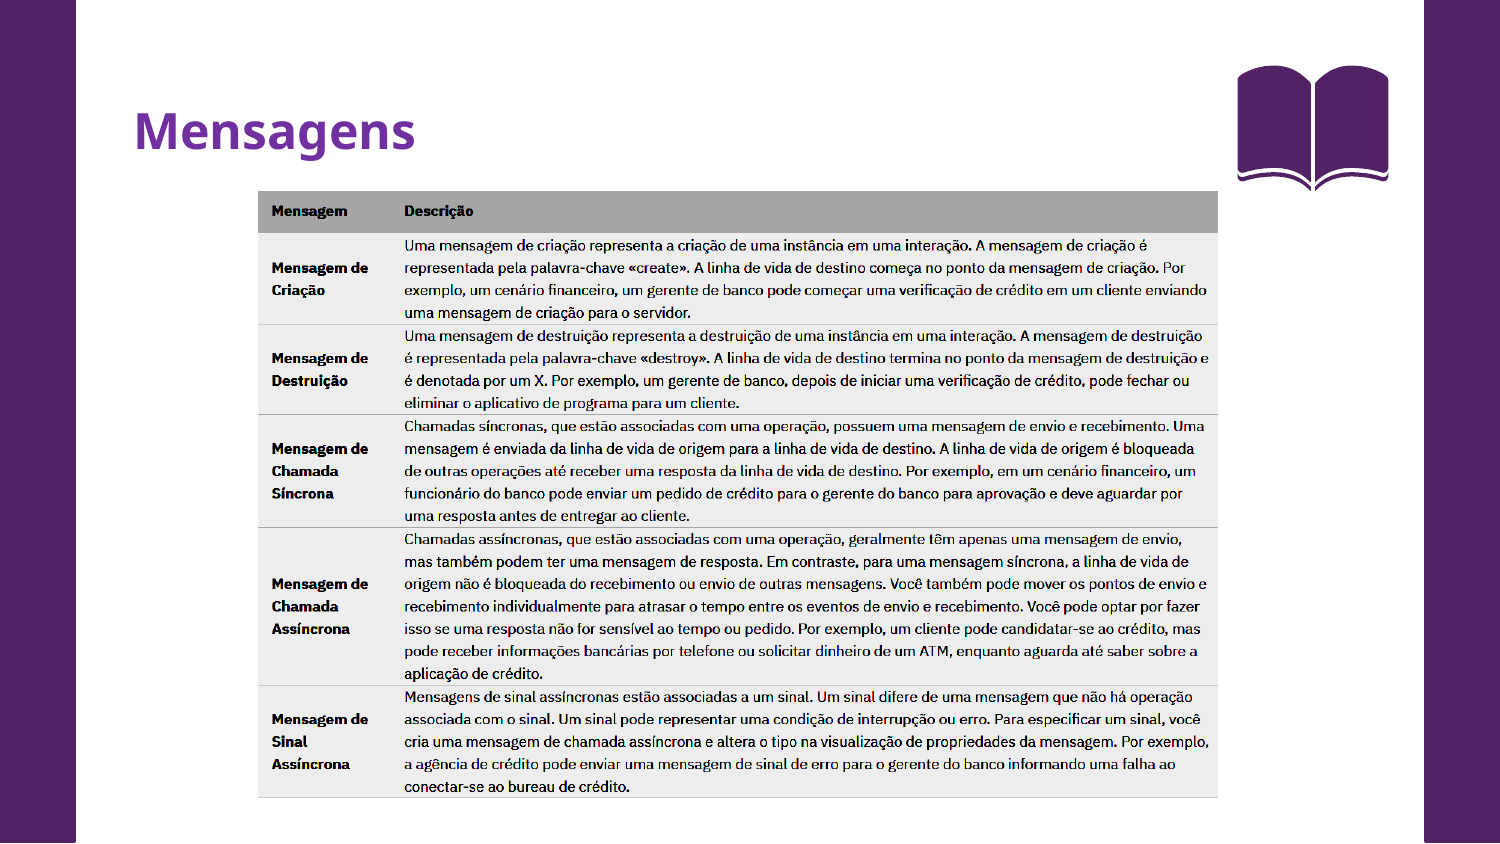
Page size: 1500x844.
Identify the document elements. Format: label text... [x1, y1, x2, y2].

picture [258, 190, 1218, 799]
text_box [1424, 0, 1500, 843]
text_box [1237, 65, 1389, 192]
text_box [0, 0, 76, 843]
text_box Mensagens [118, 84, 1121, 183]
